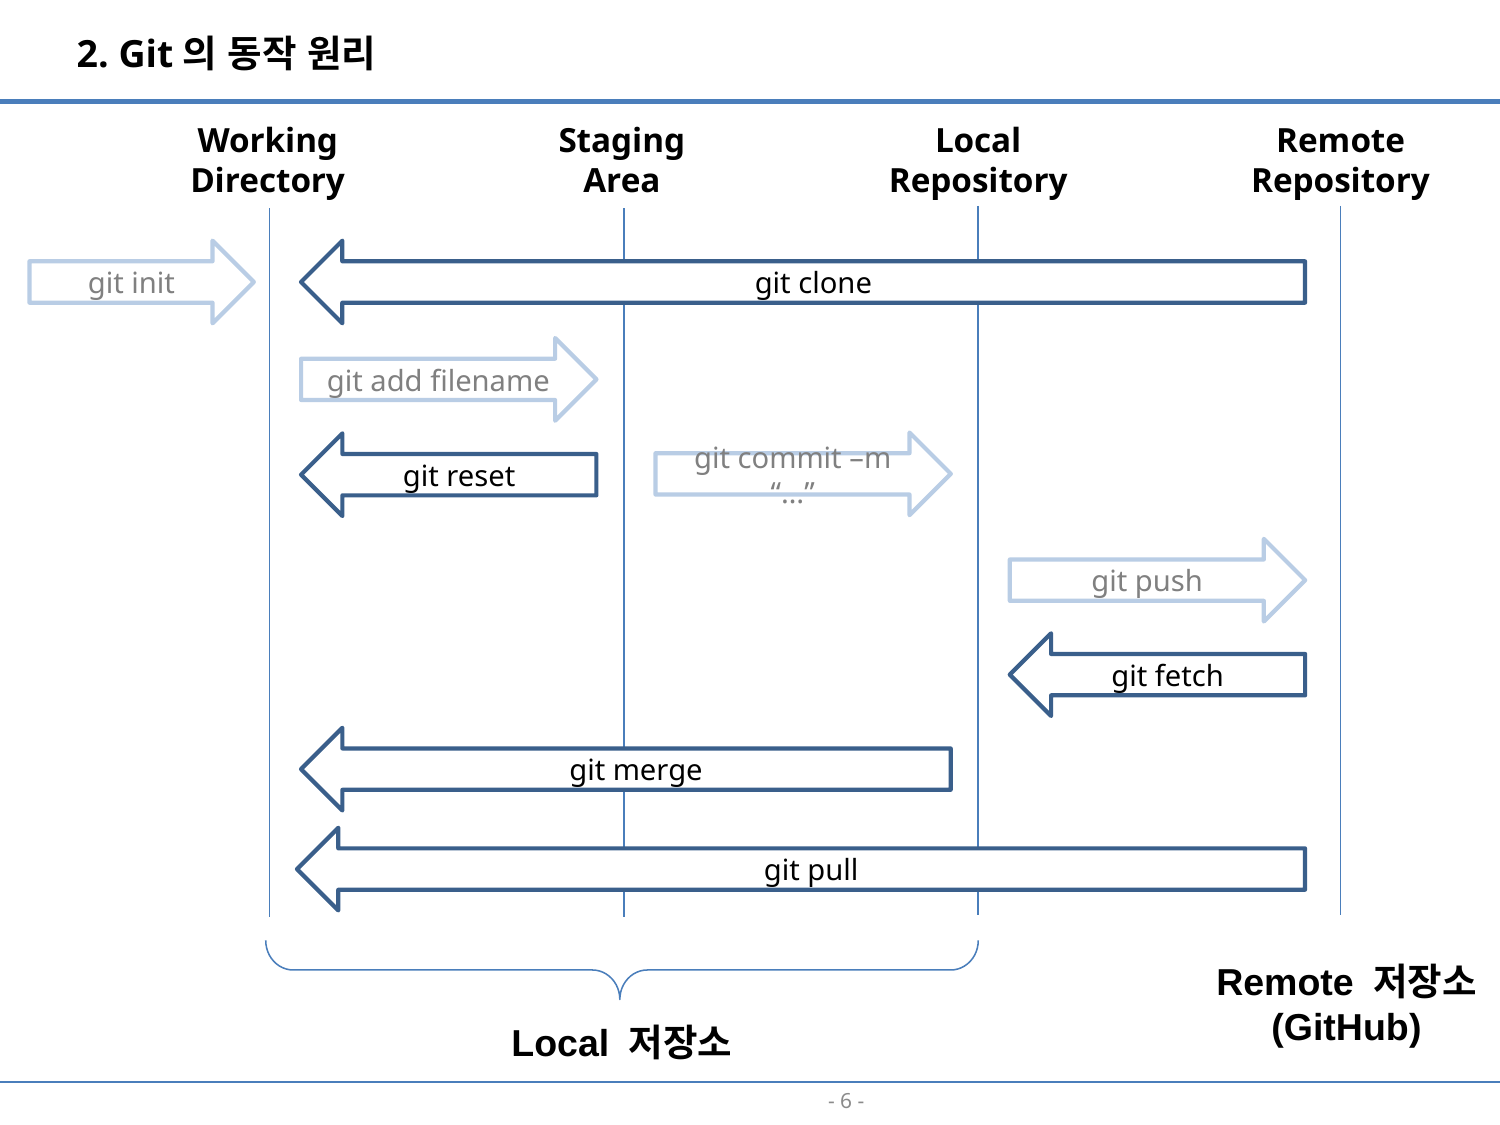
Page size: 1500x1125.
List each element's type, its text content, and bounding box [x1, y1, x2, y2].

text_box git push [1007, 536, 1308, 624]
text_box Local 저장소 [496, 1011, 748, 1072]
text_box Working Directory [175, 112, 361, 207]
text_box git pull [294, 825, 619, 913]
text_box Staging Area [543, 112, 700, 207]
text_box git reset [298, 431, 599, 518]
text_box Remote Repository [1236, 112, 1445, 207]
text_box git pull [629, 846, 973, 892]
text_box Local Repository [874, 112, 1083, 207]
text_box git pull [982, 846, 1308, 892]
slide_number - 5 - [671, 1082, 1022, 1122]
text_box 2. Git의 동작 원리 [61, 22, 392, 82]
text_box git clone [298, 238, 619, 326]
text_box Remote 저장소 (GitHub) [1201, 950, 1492, 1056]
text_box git init [27, 238, 256, 326]
text_box git clone [982, 259, 1308, 305]
text_box git merge [298, 725, 619, 813]
text_box git fetch [1007, 631, 1308, 718]
text_box git add filename [299, 336, 599, 423]
text_box git clone [629, 259, 973, 305]
text_box [264, 940, 980, 1001]
text_box git commit –m “…” [653, 430, 953, 518]
text_box git merge [629, 746, 953, 792]
